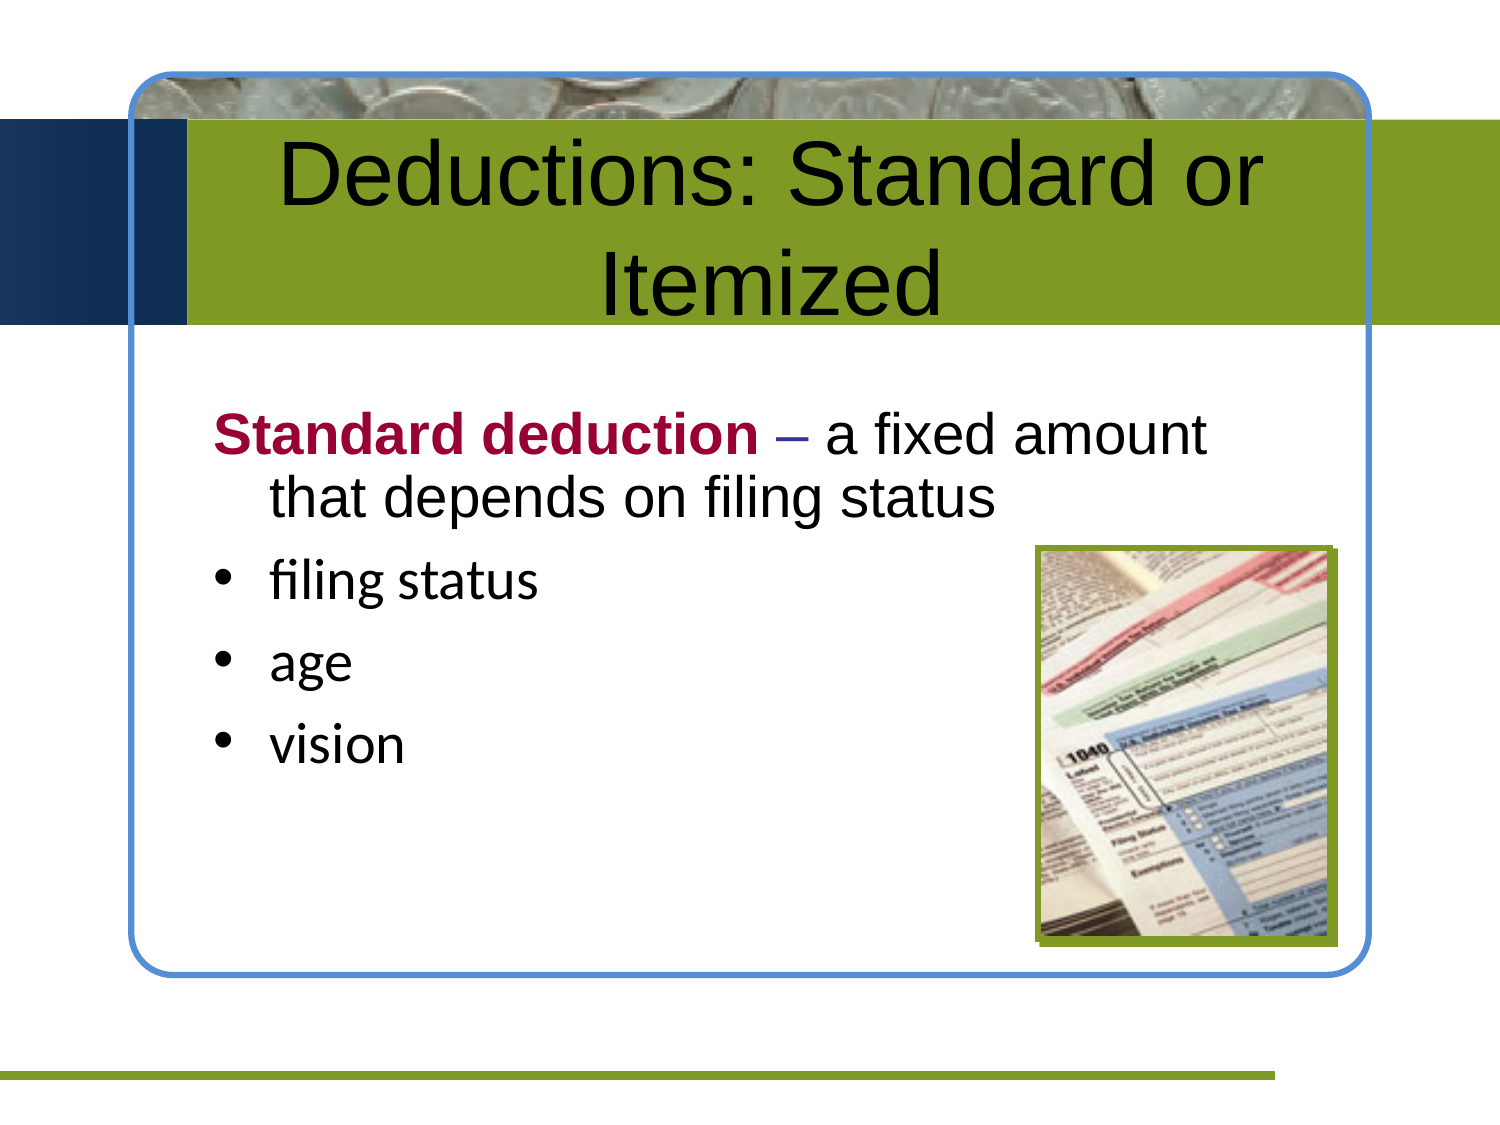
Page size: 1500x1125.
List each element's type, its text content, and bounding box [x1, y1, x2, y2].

picture [135, 78, 1365, 120]
picture [1041, 550, 1327, 937]
picture [122, 62, 1386, 120]
title Deductions: Standard or Itemized [172, 158, 1371, 290]
list Standard deduction – a fixed amount that depends on filing status filing status age vision [198, 396, 1282, 915]
